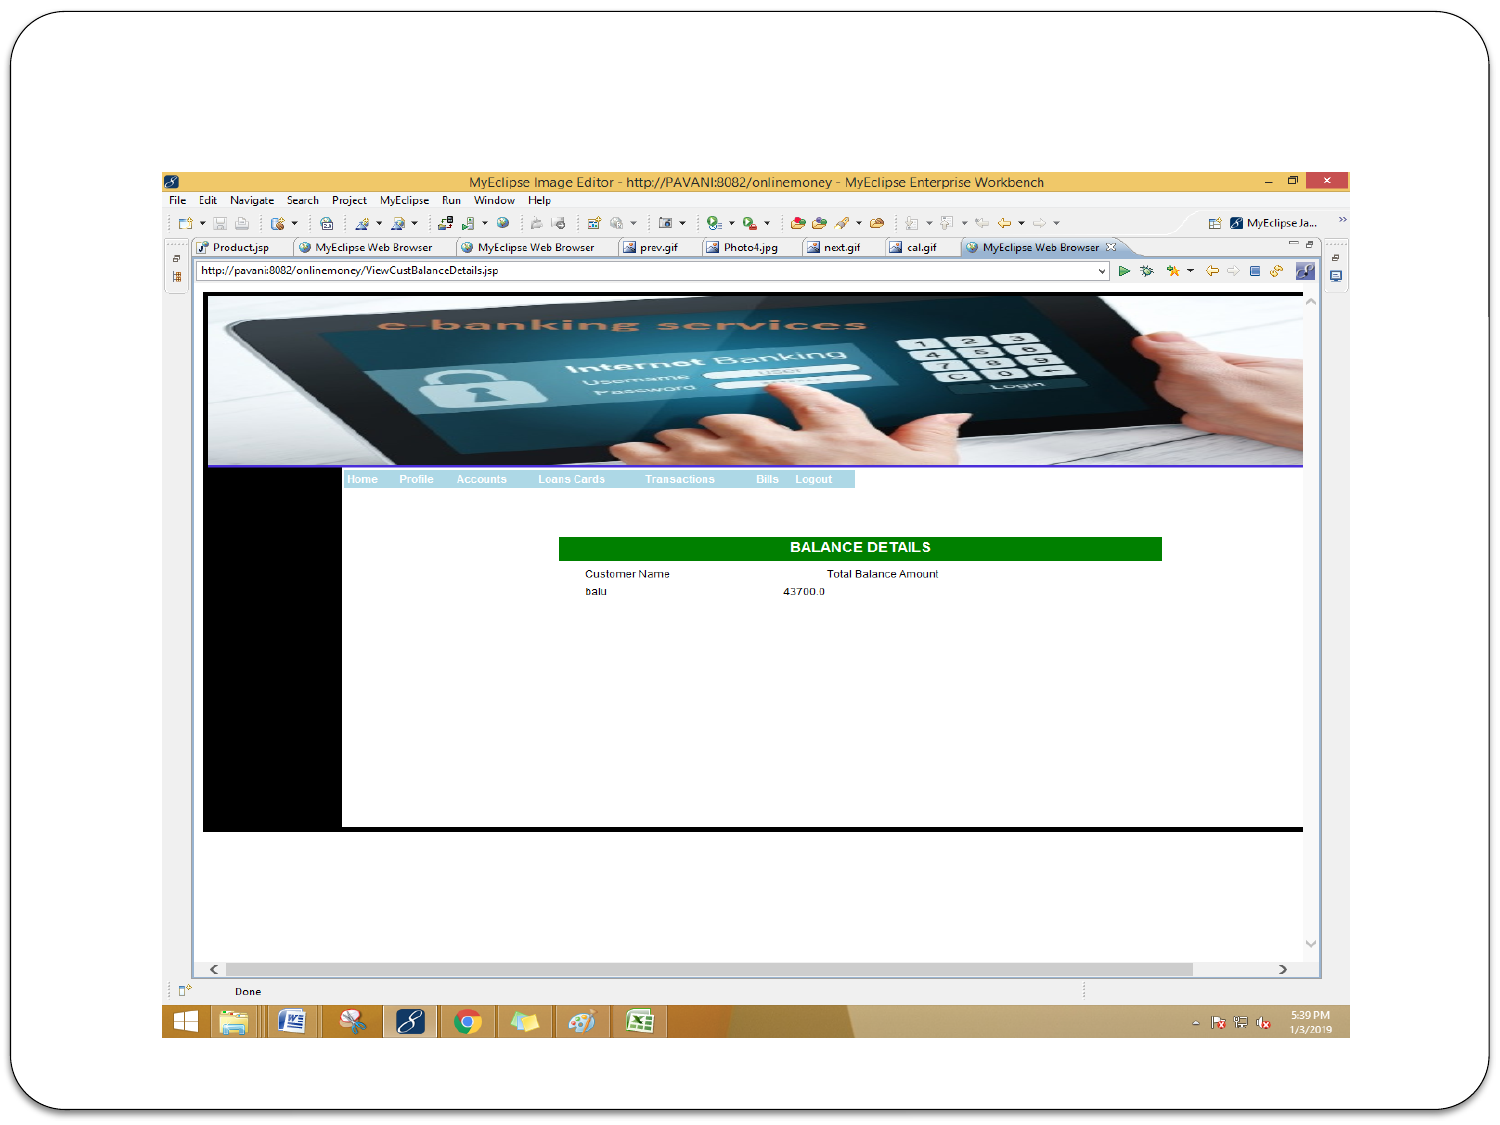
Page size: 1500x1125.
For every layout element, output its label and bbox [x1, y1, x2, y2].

picture [162, 171, 1351, 1038]
